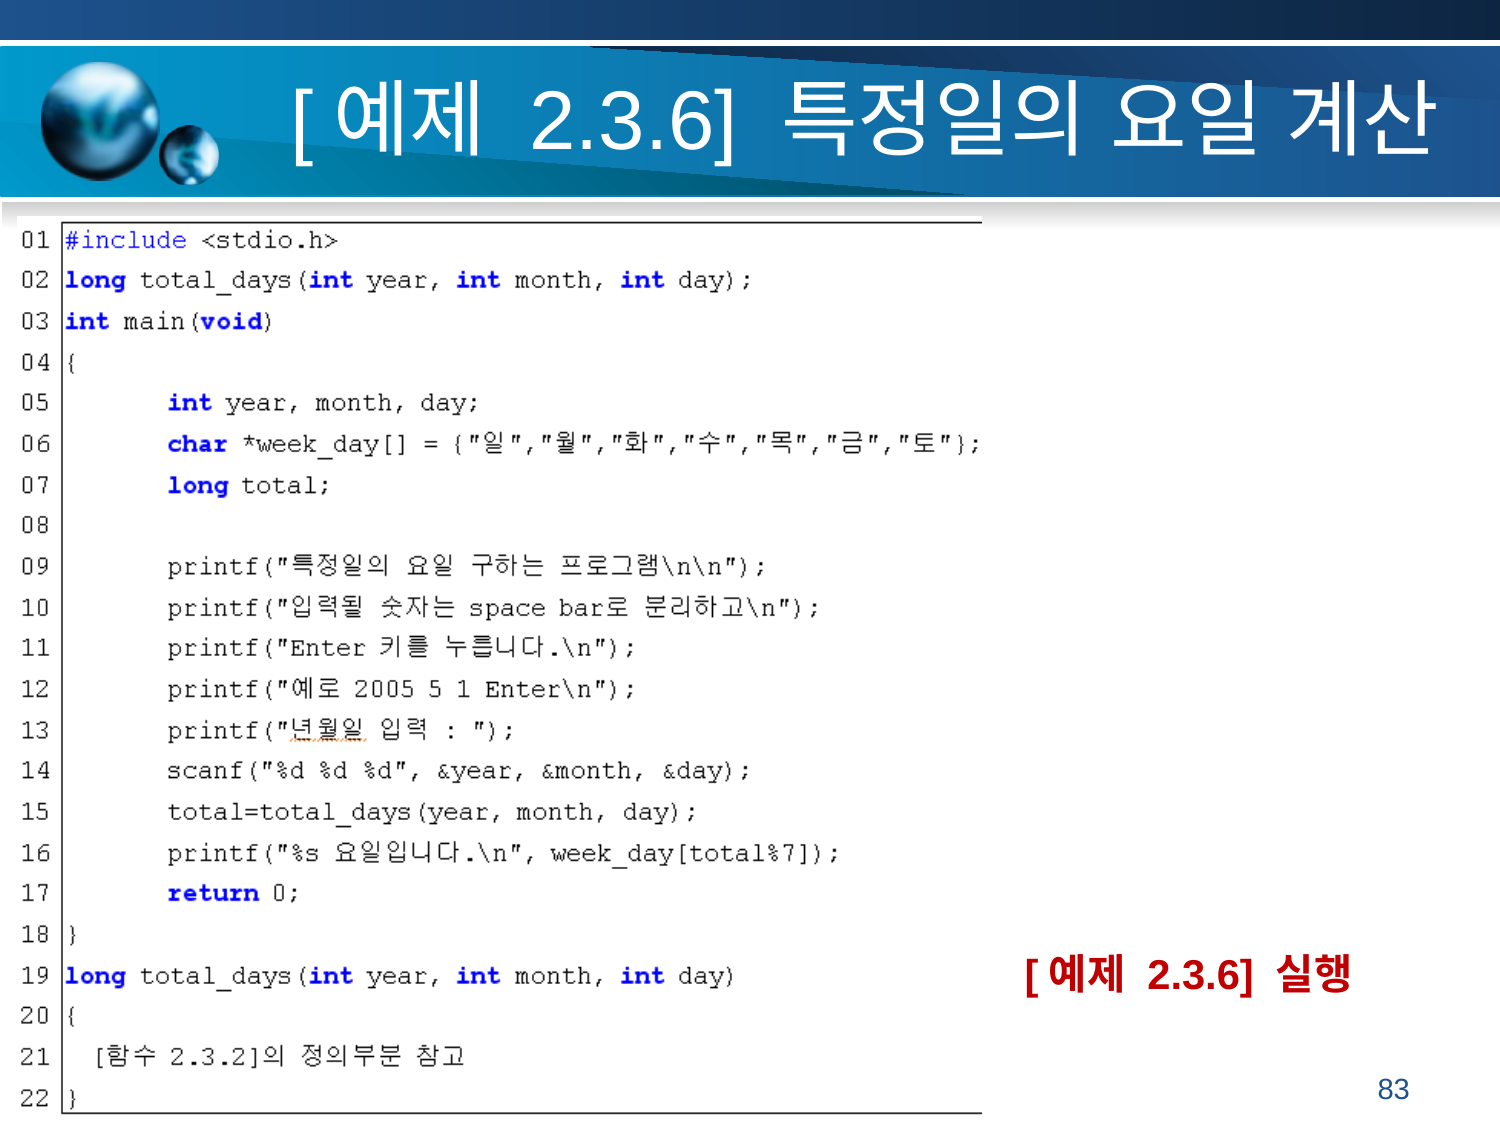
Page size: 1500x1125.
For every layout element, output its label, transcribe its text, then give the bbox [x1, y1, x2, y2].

picture [160, 126, 218, 184]
picture [17, 216, 982, 1125]
picture [42, 63, 159, 180]
text_box [예제 2.3.6] 실행 [1009, 940, 1471, 1006]
slide_number 83 [1074, 1062, 1426, 1103]
title [예제 2.3.6] 특정일의 요일 계산 [274, 44, 1500, 188]
